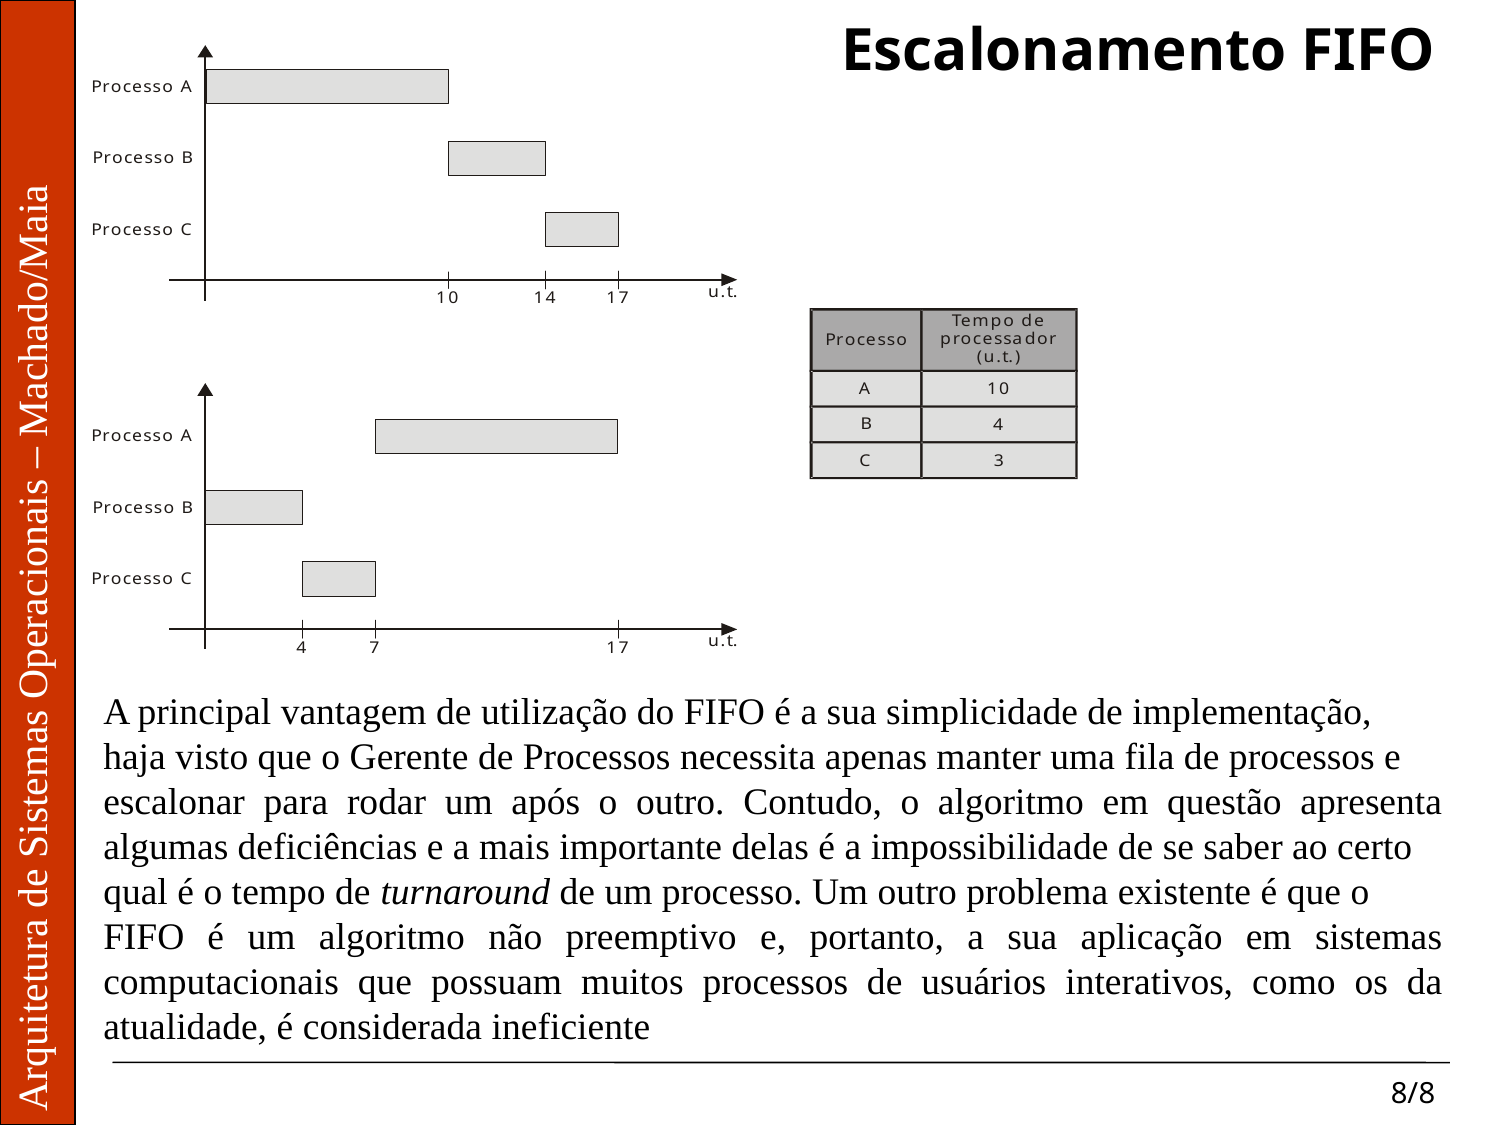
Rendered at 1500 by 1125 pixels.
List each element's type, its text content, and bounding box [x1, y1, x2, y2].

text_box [88, 42, 1081, 657]
text_box Arquitetura de Sistemas Operacionais – Machado/Maia [0, 169, 63, 1125]
title Escalonamento FIFO [112, 0, 1450, 122]
text_box [0, 0, 75, 1125]
text_box A principal vantagem de utilização do FIFO é a sua simplicidade de implementação, haja visto que o Gerente de Processos necessita apenas manter uma fila de processos e escalonar para rodar um após o outro. Contudo, o algoritmo em questão apresenta algumas deficiências e a mais importante delas é a impossibilidade de se saber ao certo qual é o tempo de turnaround de um processo. Um outro problema existente é que o FIFO é um algoritmo não preemptivo e, portanto, a sua aplicação em sistemas computacionais que possuam muitos processos de usuários interativos, como os da atualidade, é considerada ineficiente [88, 679, 1459, 1055]
